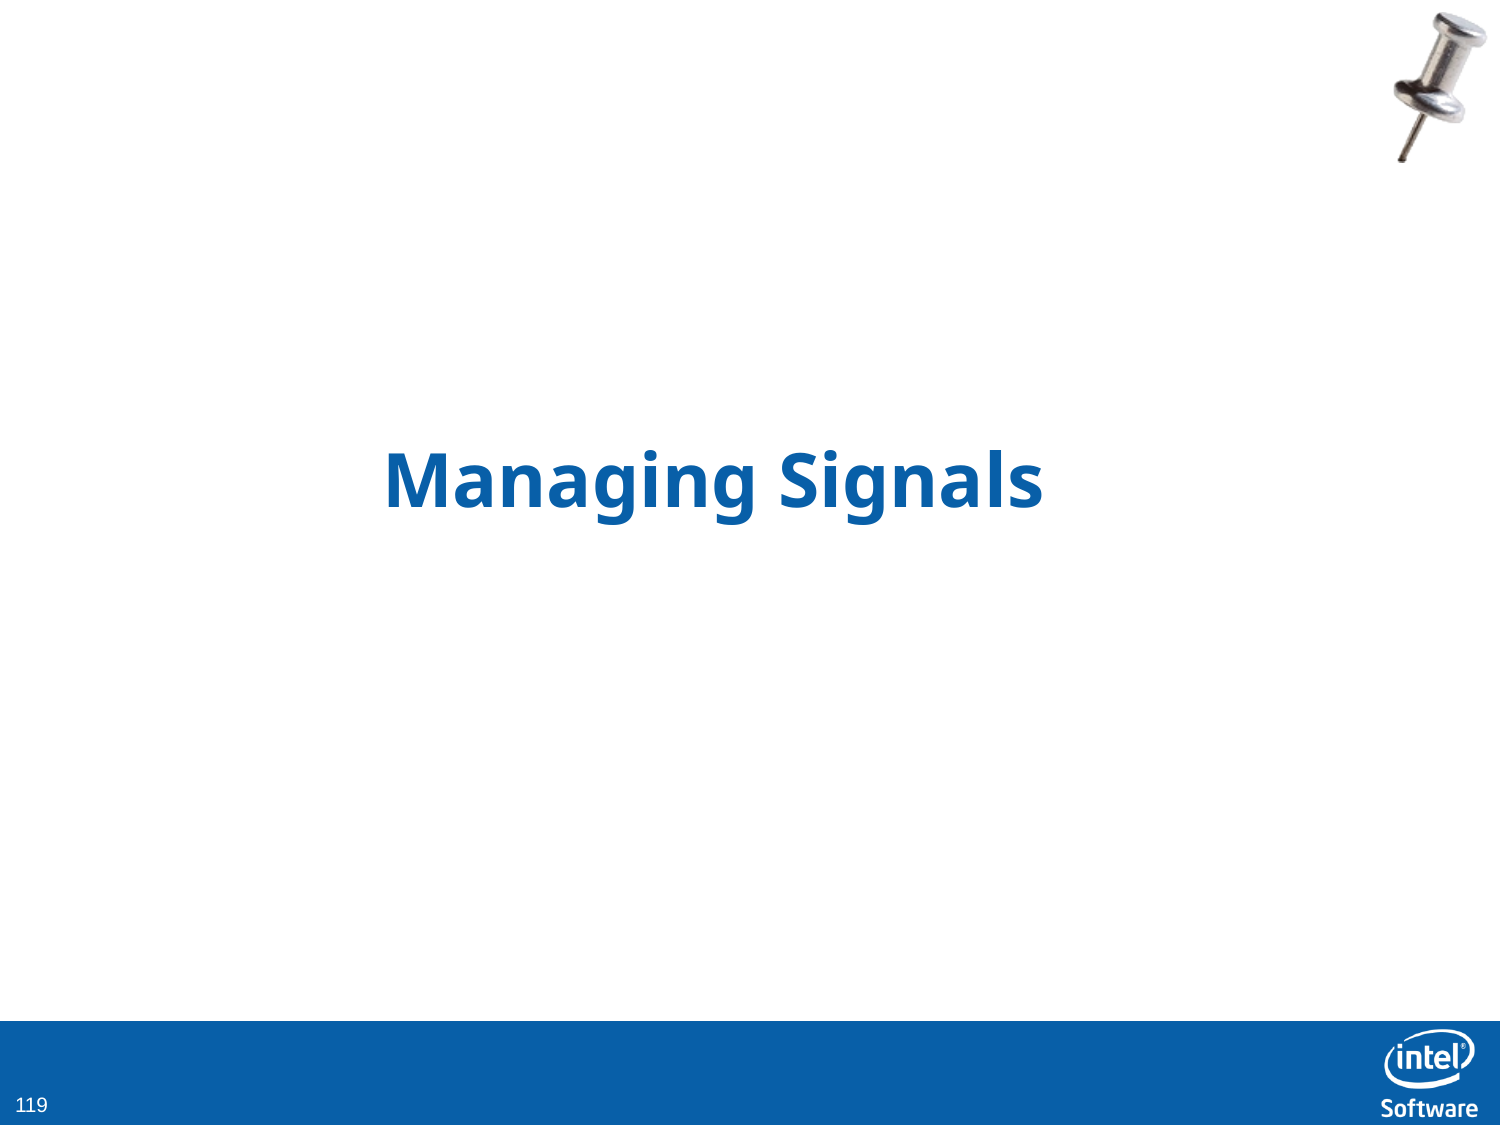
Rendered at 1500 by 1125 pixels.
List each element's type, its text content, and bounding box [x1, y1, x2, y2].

picture [1393, 12, 1488, 163]
title Managing Signals [379, 430, 1123, 621]
picture [1362, 1010, 1500, 1125]
text_box 138 [10, 1092, 54, 1118]
